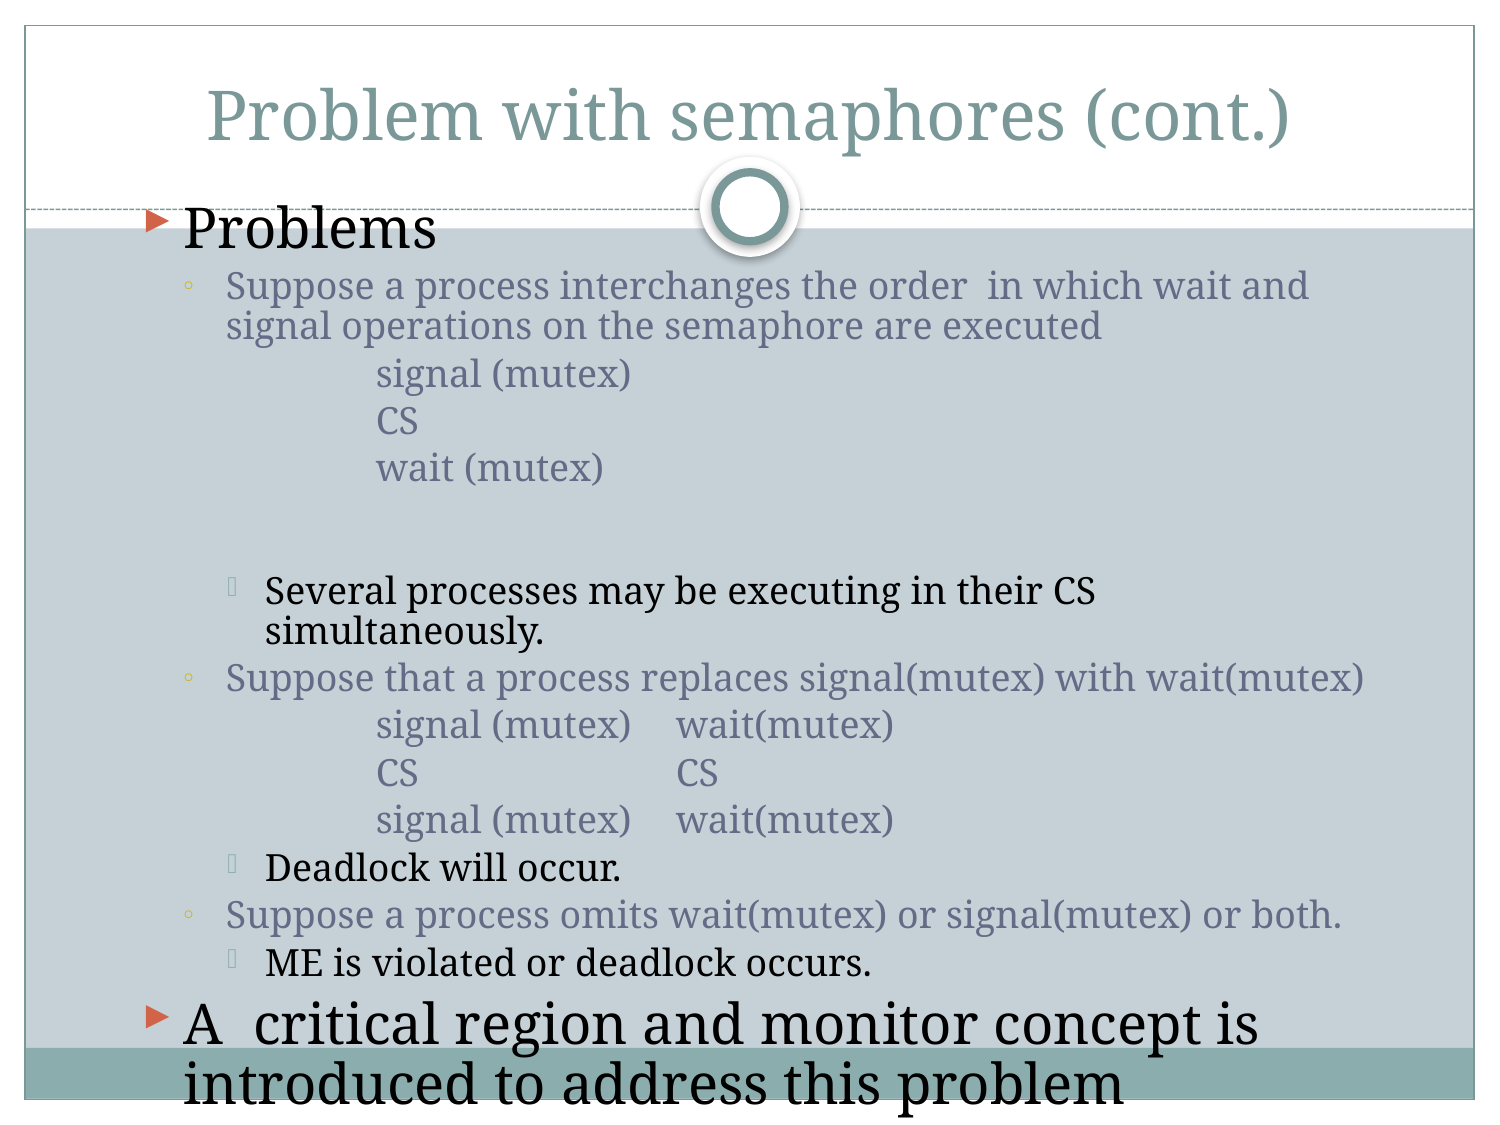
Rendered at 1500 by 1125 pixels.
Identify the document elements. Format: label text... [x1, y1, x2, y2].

list Problems Suppose a process interchanges the order in which wait and signal operations on the semaphore are executed signal (mutex) CS wait (mutex) Several processes may be executing in their CS simultaneously. Suppose that a process replaces signal(mutex) with wait(mutex) signal (mutex) wait(mutex) CS CS signal (mutex) wait(mutex) Deadlock will occur. Suppose a process omits wait(mutex) or signal(mutex) or both. ME is violated or deadlock occurs. A critical region and monitor concept is introduced to address this problem [109, 192, 1383, 1125]
title Problem with semaphores (cont.) [49, 37, 1450, 162]
